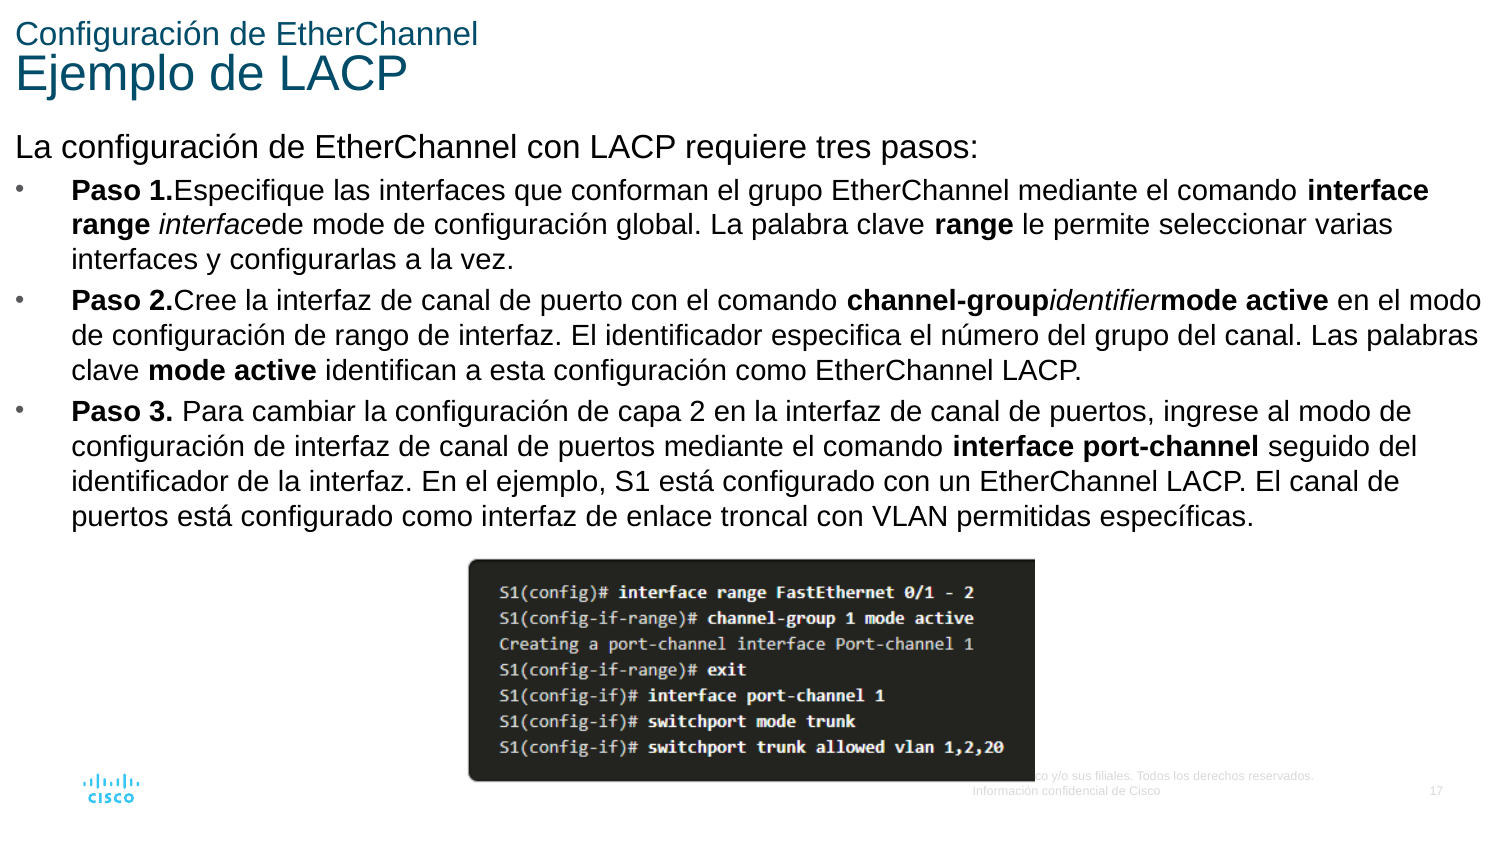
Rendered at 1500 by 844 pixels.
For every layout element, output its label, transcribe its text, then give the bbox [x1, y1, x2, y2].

picture [464, 557, 1035, 784]
title Configuración de EtherChannel Ejemplo de LACP [0, 0, 1369, 117]
list La configuración de EtherChannel con LACP requiere tres pasos: Paso 1.Especifique las interfaces que conforman el grupo EtherChannel mediante el comando interface range interfacede mode de configuración global. La palabra clave range le permite seleccionar varias interfaces y configurarlas a la vez. Paso 2.Cree la interfaz de canal de puerto con el comando channel-groupidentifiermode active en el modo de configuración de rango de interfaz. El identificador especifica el número del grupo del canal. Las palabras clave mode active identifican a esta configuración como EtherChannel LACP. Paso 3. Para cambiar la configuración de capa 2 en la interfaz de canal de puertos, ingrese al modo de configuración de interfaz de canal de puertos mediante el comando interface port-channel seguido del identificador de la interfaz. En el ejemplo, S1 está configurado con un EtherChannel LACP. El canal de puertos está configurado como interfaz de enlace troncal con VLAN permitidas específicas. [0, 117, 1500, 524]
